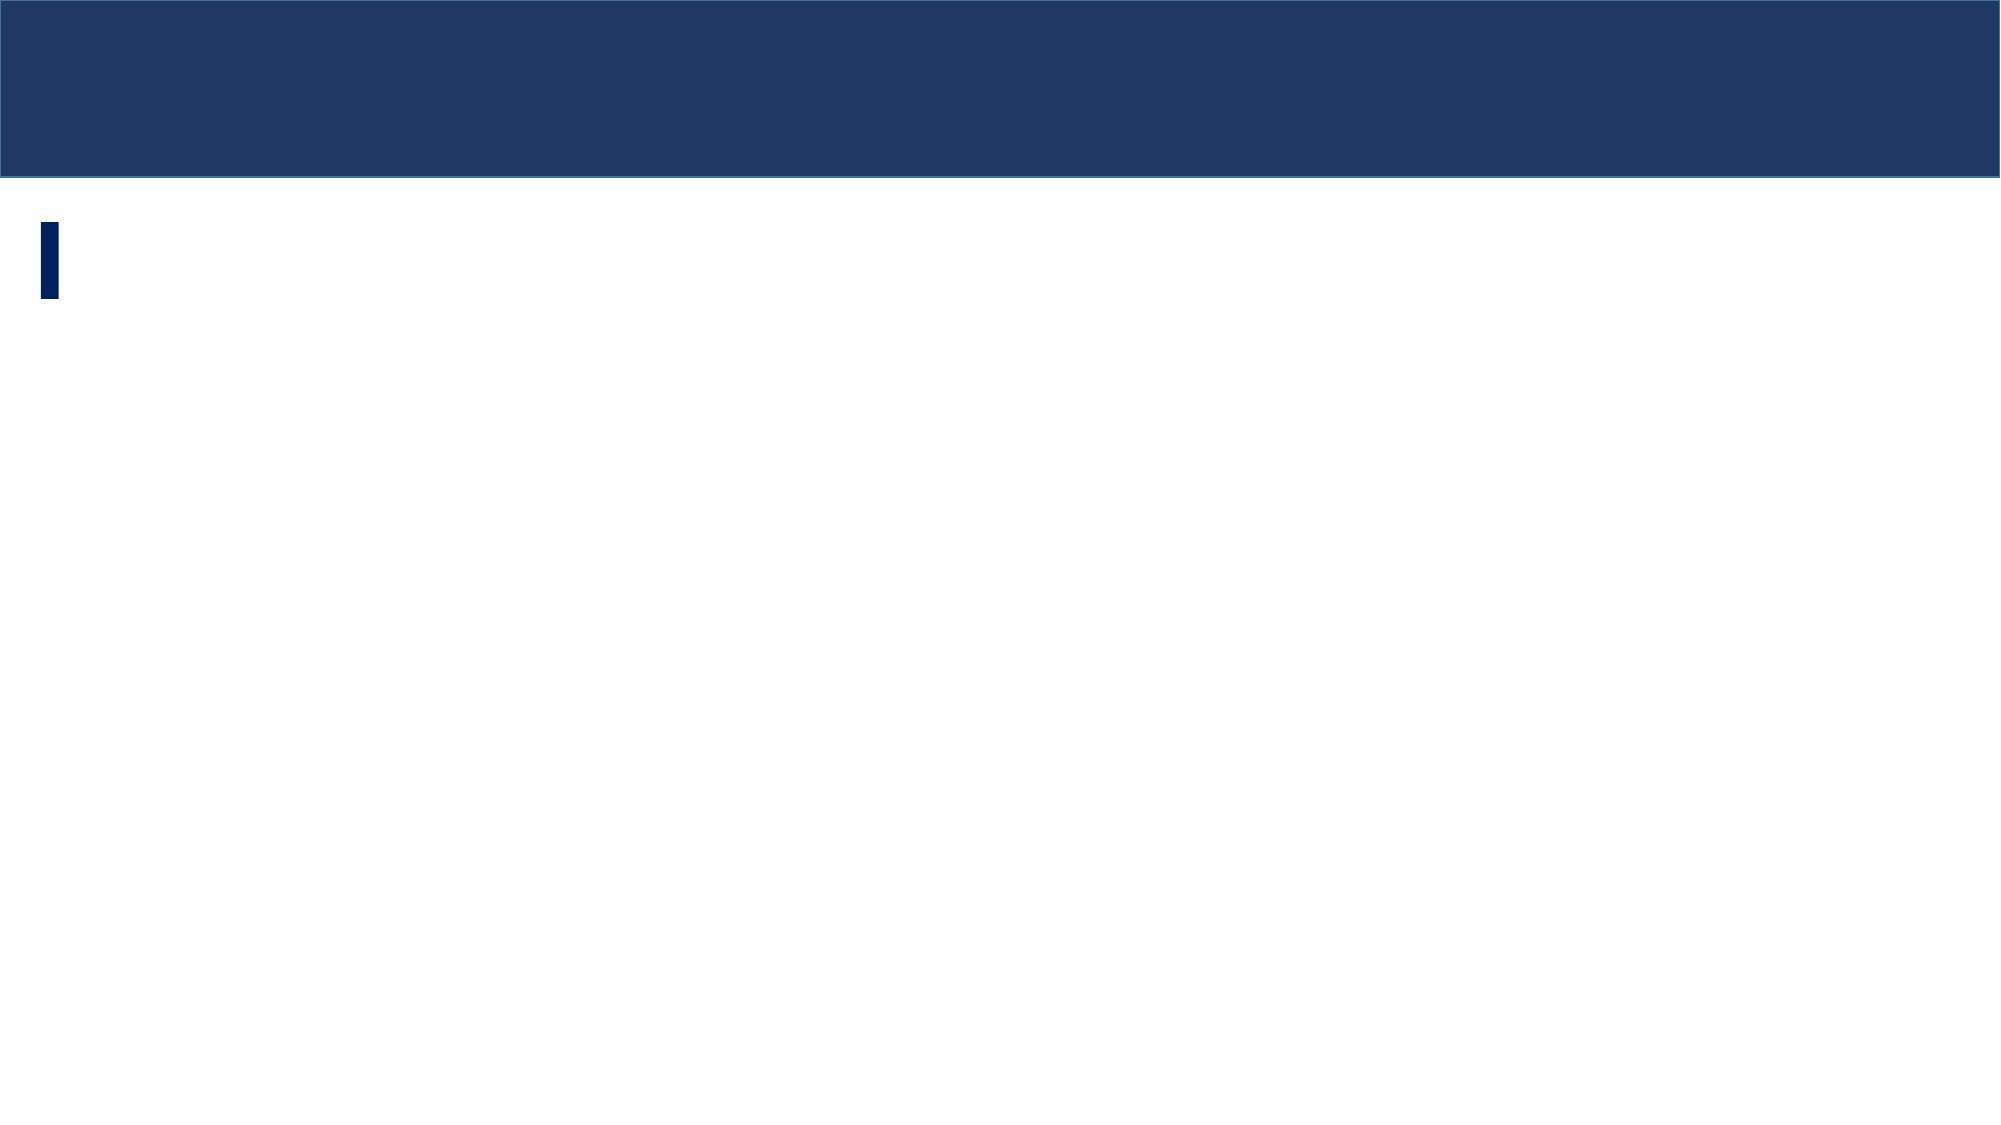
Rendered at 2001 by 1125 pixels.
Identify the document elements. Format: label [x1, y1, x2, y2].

text_box [40, 221, 60, 300]
text_box [0, 0, 2000, 178]
